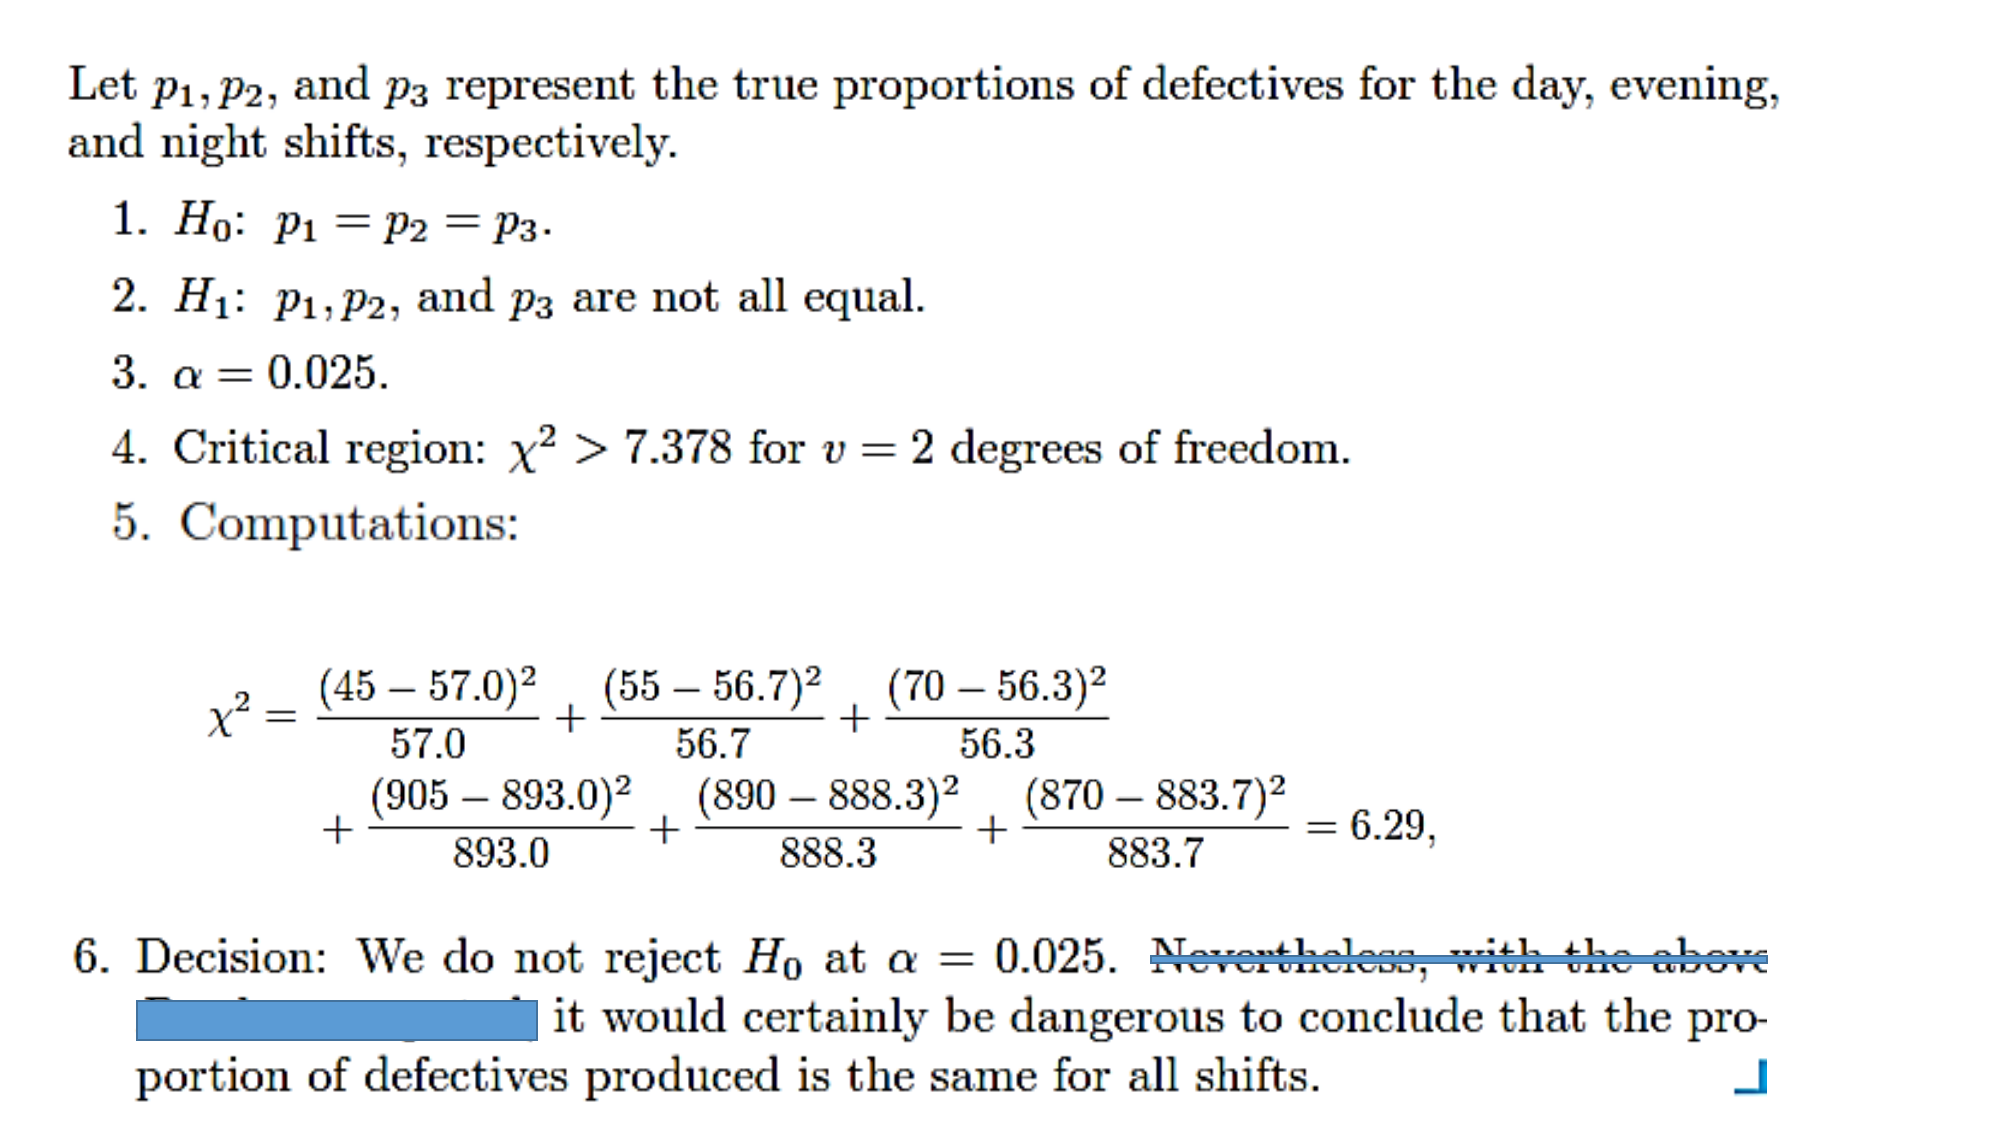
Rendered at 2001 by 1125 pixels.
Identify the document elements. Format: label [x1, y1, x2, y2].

picture [65, 59, 1796, 488]
list [100, 488, 538, 554]
picture [198, 643, 1471, 885]
picture [65, 924, 1767, 1109]
